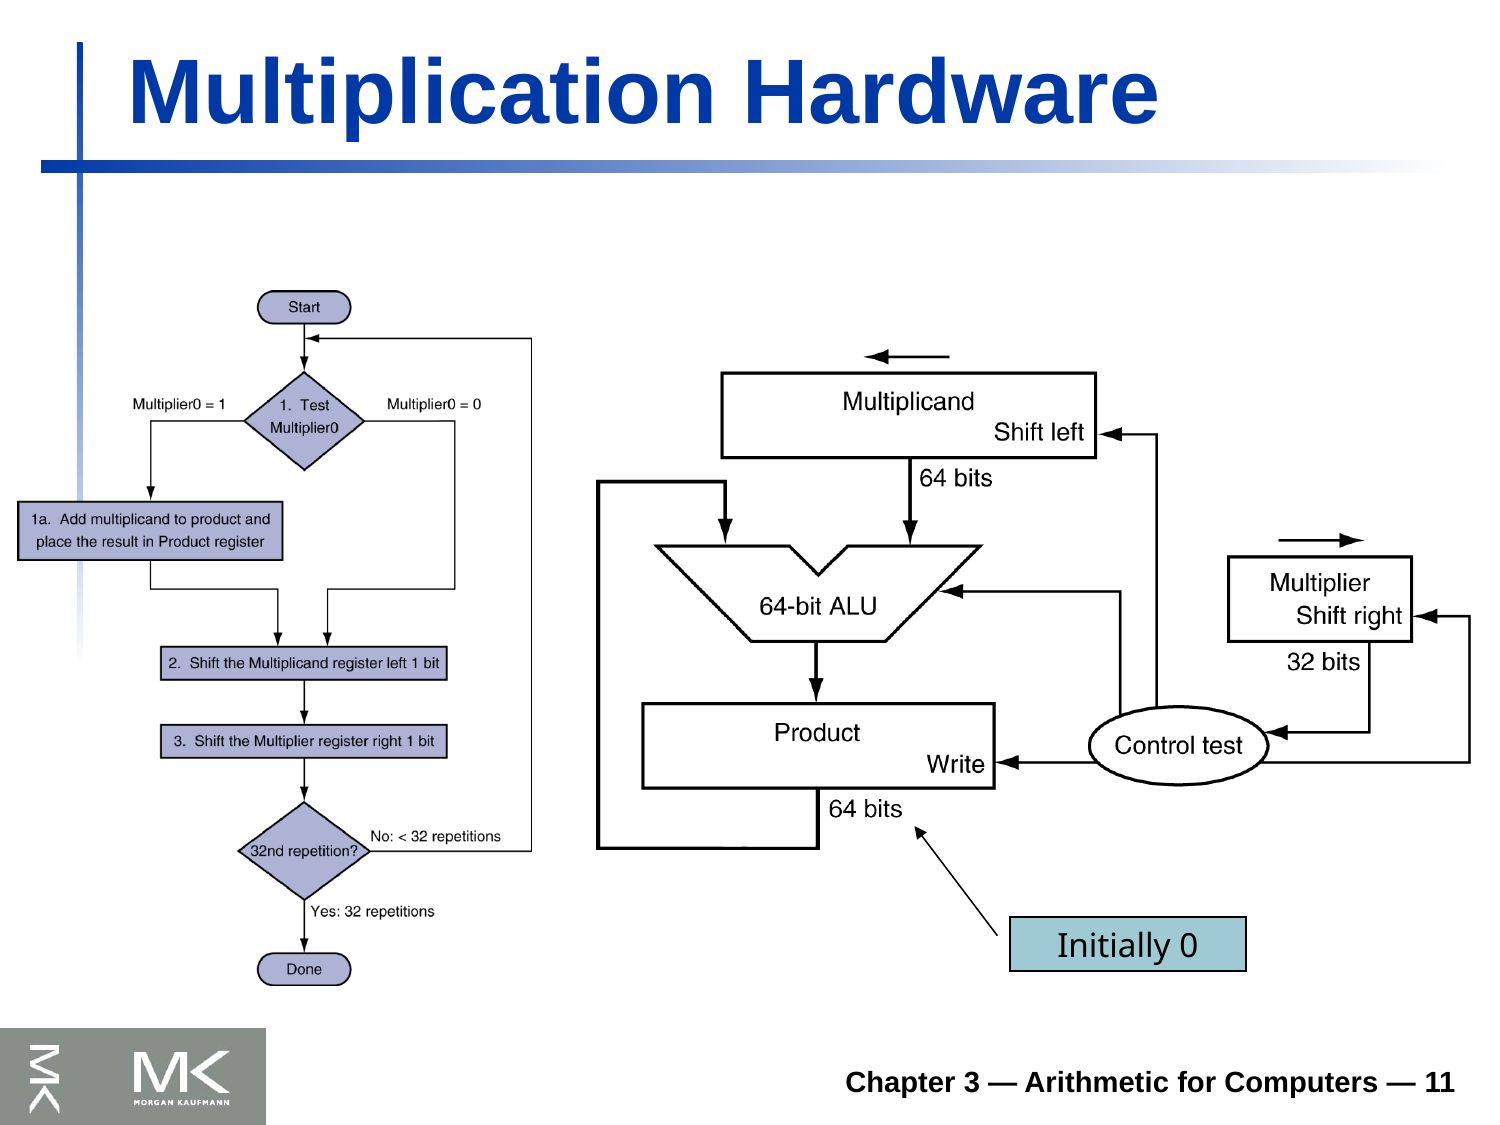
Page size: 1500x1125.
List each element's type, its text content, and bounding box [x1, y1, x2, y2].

picture [596, 349, 1471, 850]
title Multiplication Hardware [112, 23, 1468, 149]
picture [17, 290, 533, 987]
picture [0, 1028, 266, 1125]
text_box Initially 0 [1009, 916, 1247, 972]
footer Chapter 3 — Arithmetic for Computers — 11 [277, 1046, 1471, 1106]
